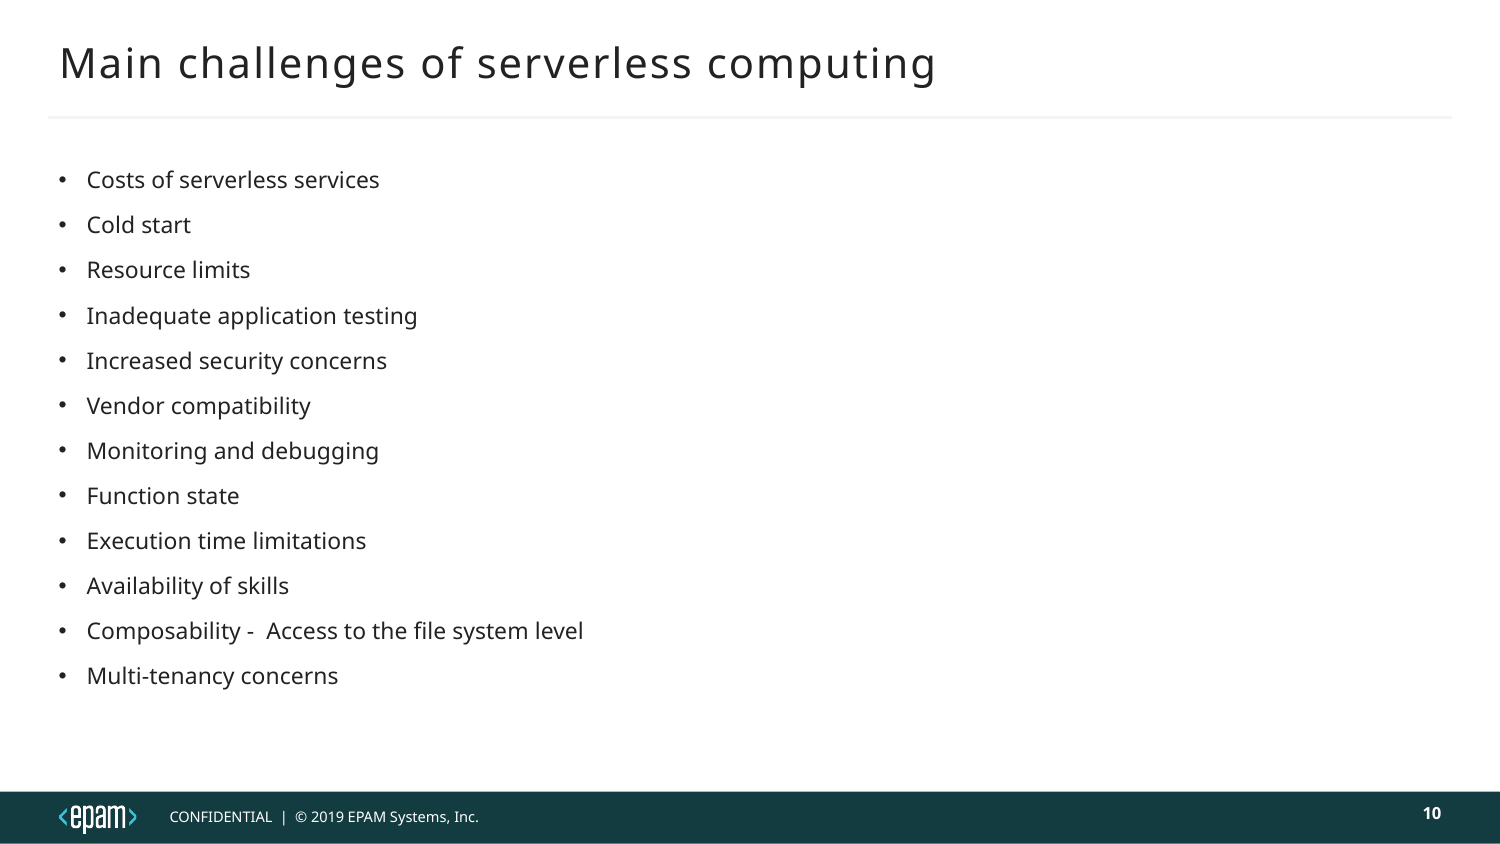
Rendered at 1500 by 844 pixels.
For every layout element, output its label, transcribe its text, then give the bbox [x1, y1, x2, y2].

list Costs of serverless services Cold start Resource limits Inadequate application testing Increased security concerns Vendor compatibility Monitoring and debugging Function state Execution time limitations Availability of skills Composability - Access to the file system level Multi-tenancy concerns [58, 160, 1442, 719]
title Main challenges of serverless computing [59, 37, 1442, 87]
slide_number 10 [1216, 791, 1442, 844]
